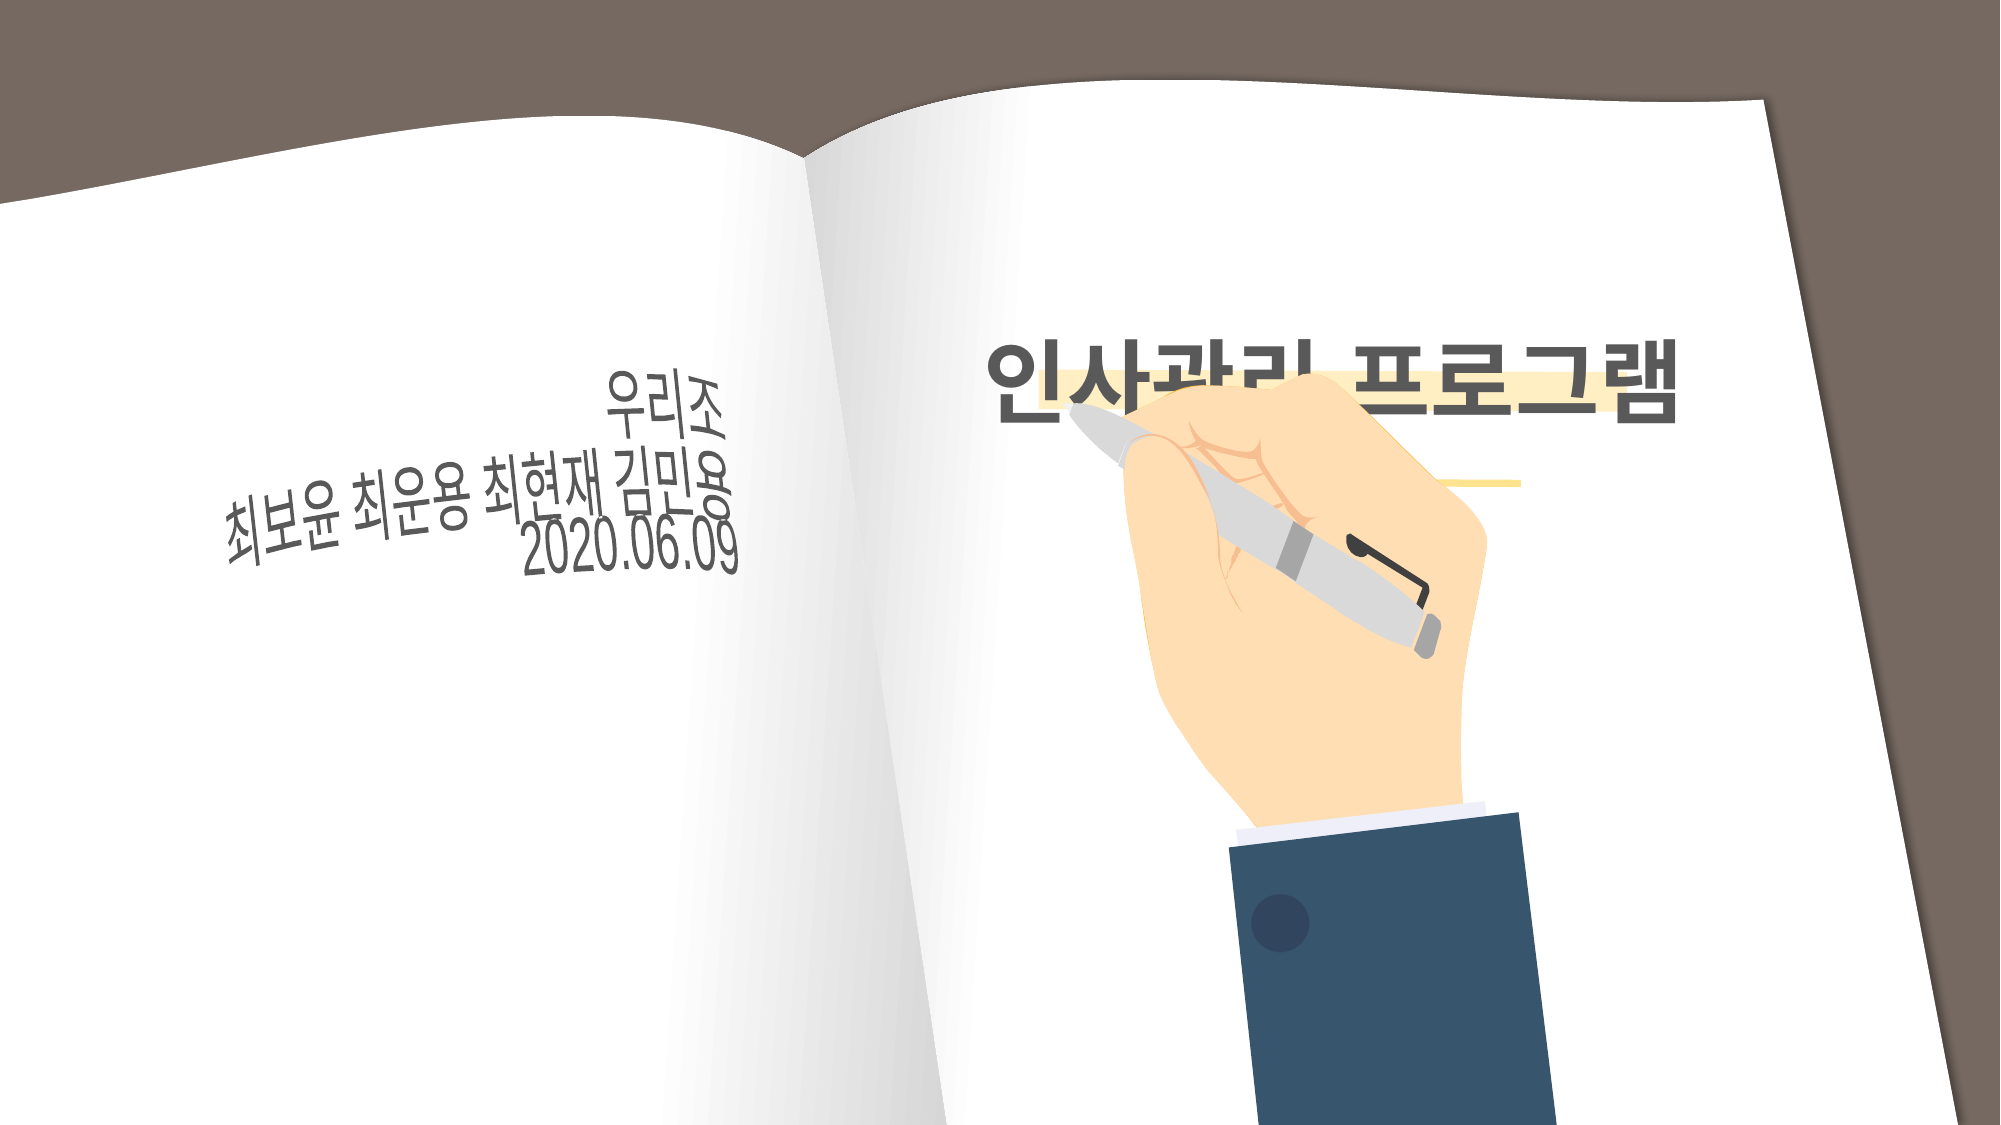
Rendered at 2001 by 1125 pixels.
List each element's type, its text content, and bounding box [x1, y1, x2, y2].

text_box 인사관리 프로그램 [929, 262, 1739, 442]
text_box [804, 78, 1960, 1125]
text_box [0, 114, 948, 1125]
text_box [1062, 373, 1541, 1125]
